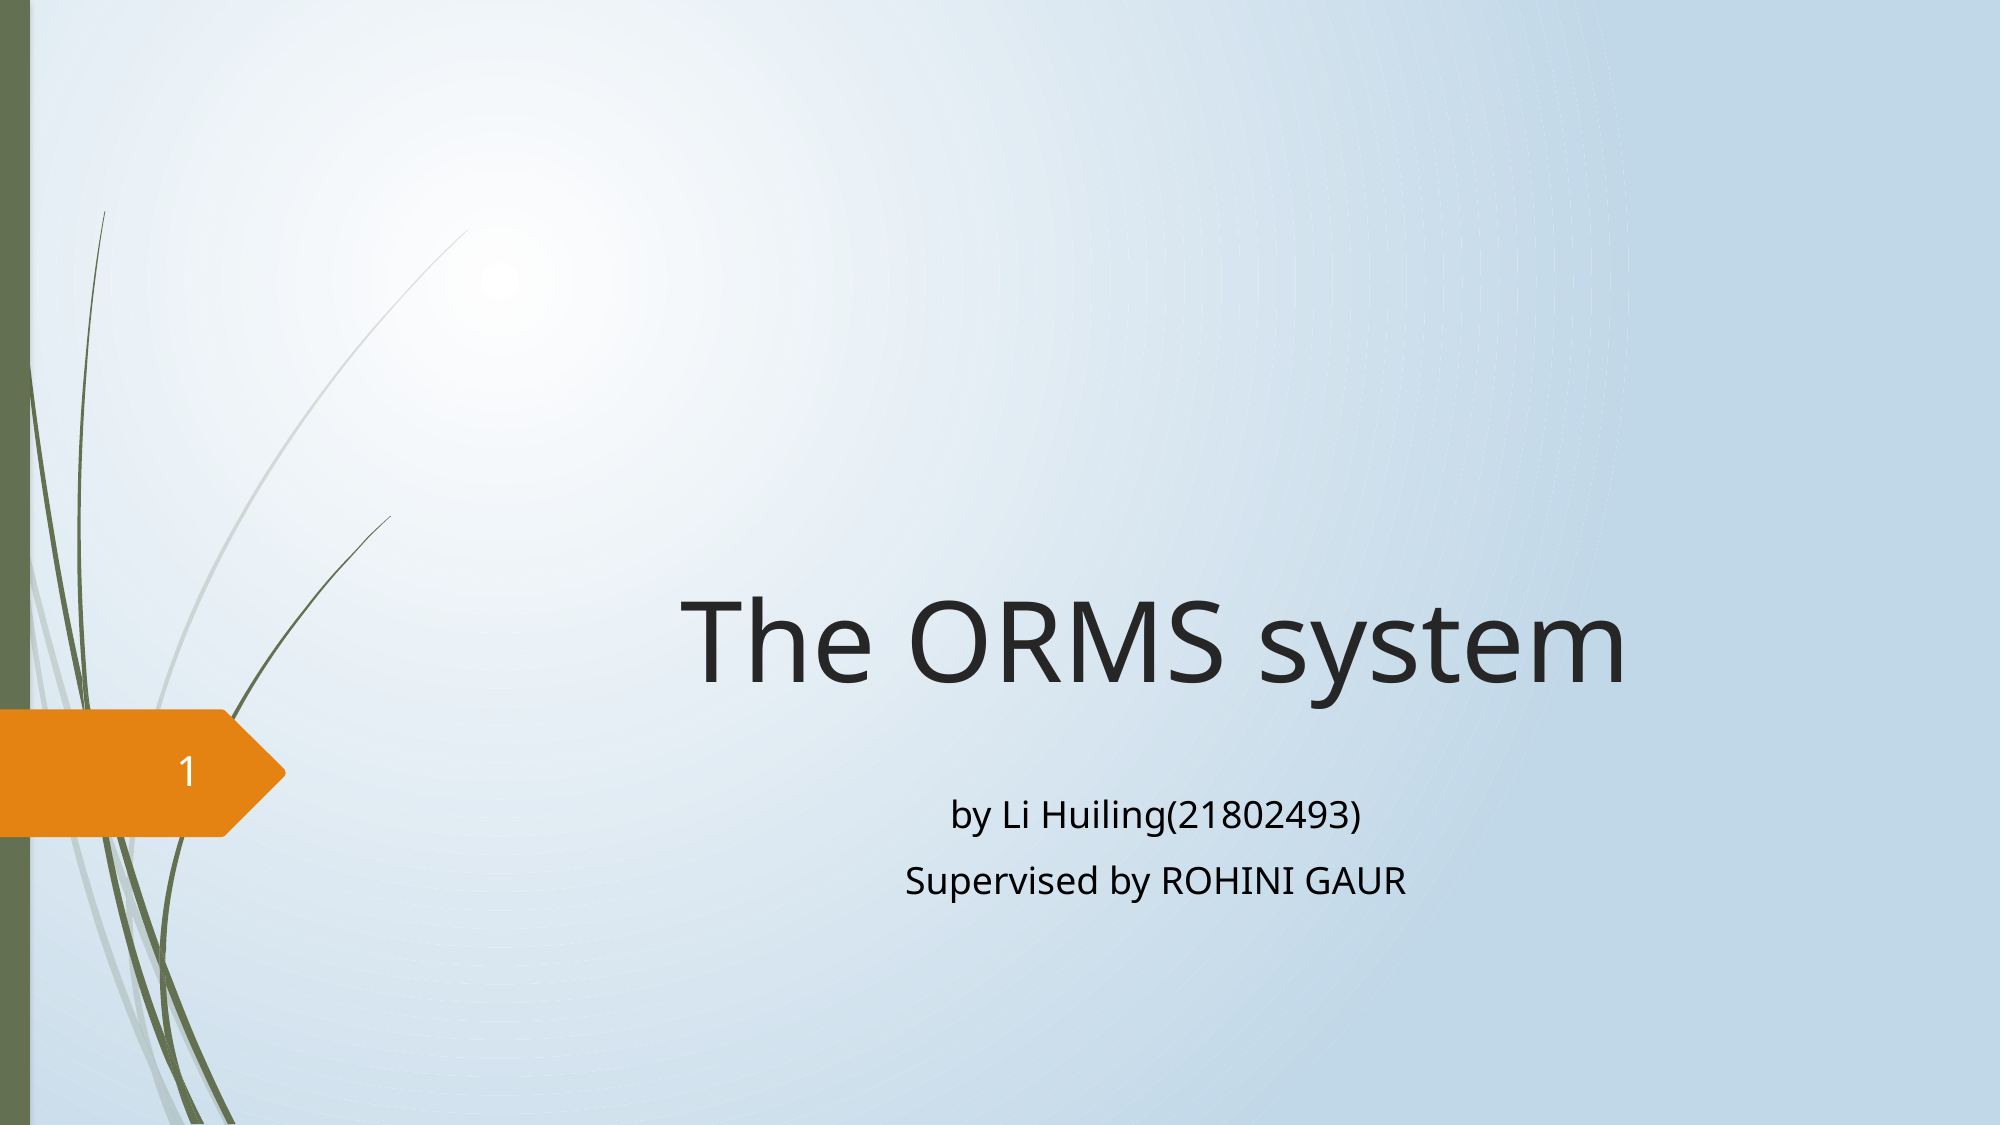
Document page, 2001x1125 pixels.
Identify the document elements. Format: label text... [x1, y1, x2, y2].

title The ORMS system [424, 341, 1888, 713]
subtitle by Li Huiling(21802493)​ Supervised by ROHINI GAUR​ [424, 783, 1888, 969]
slide_number 1 [87, 743, 216, 803]
